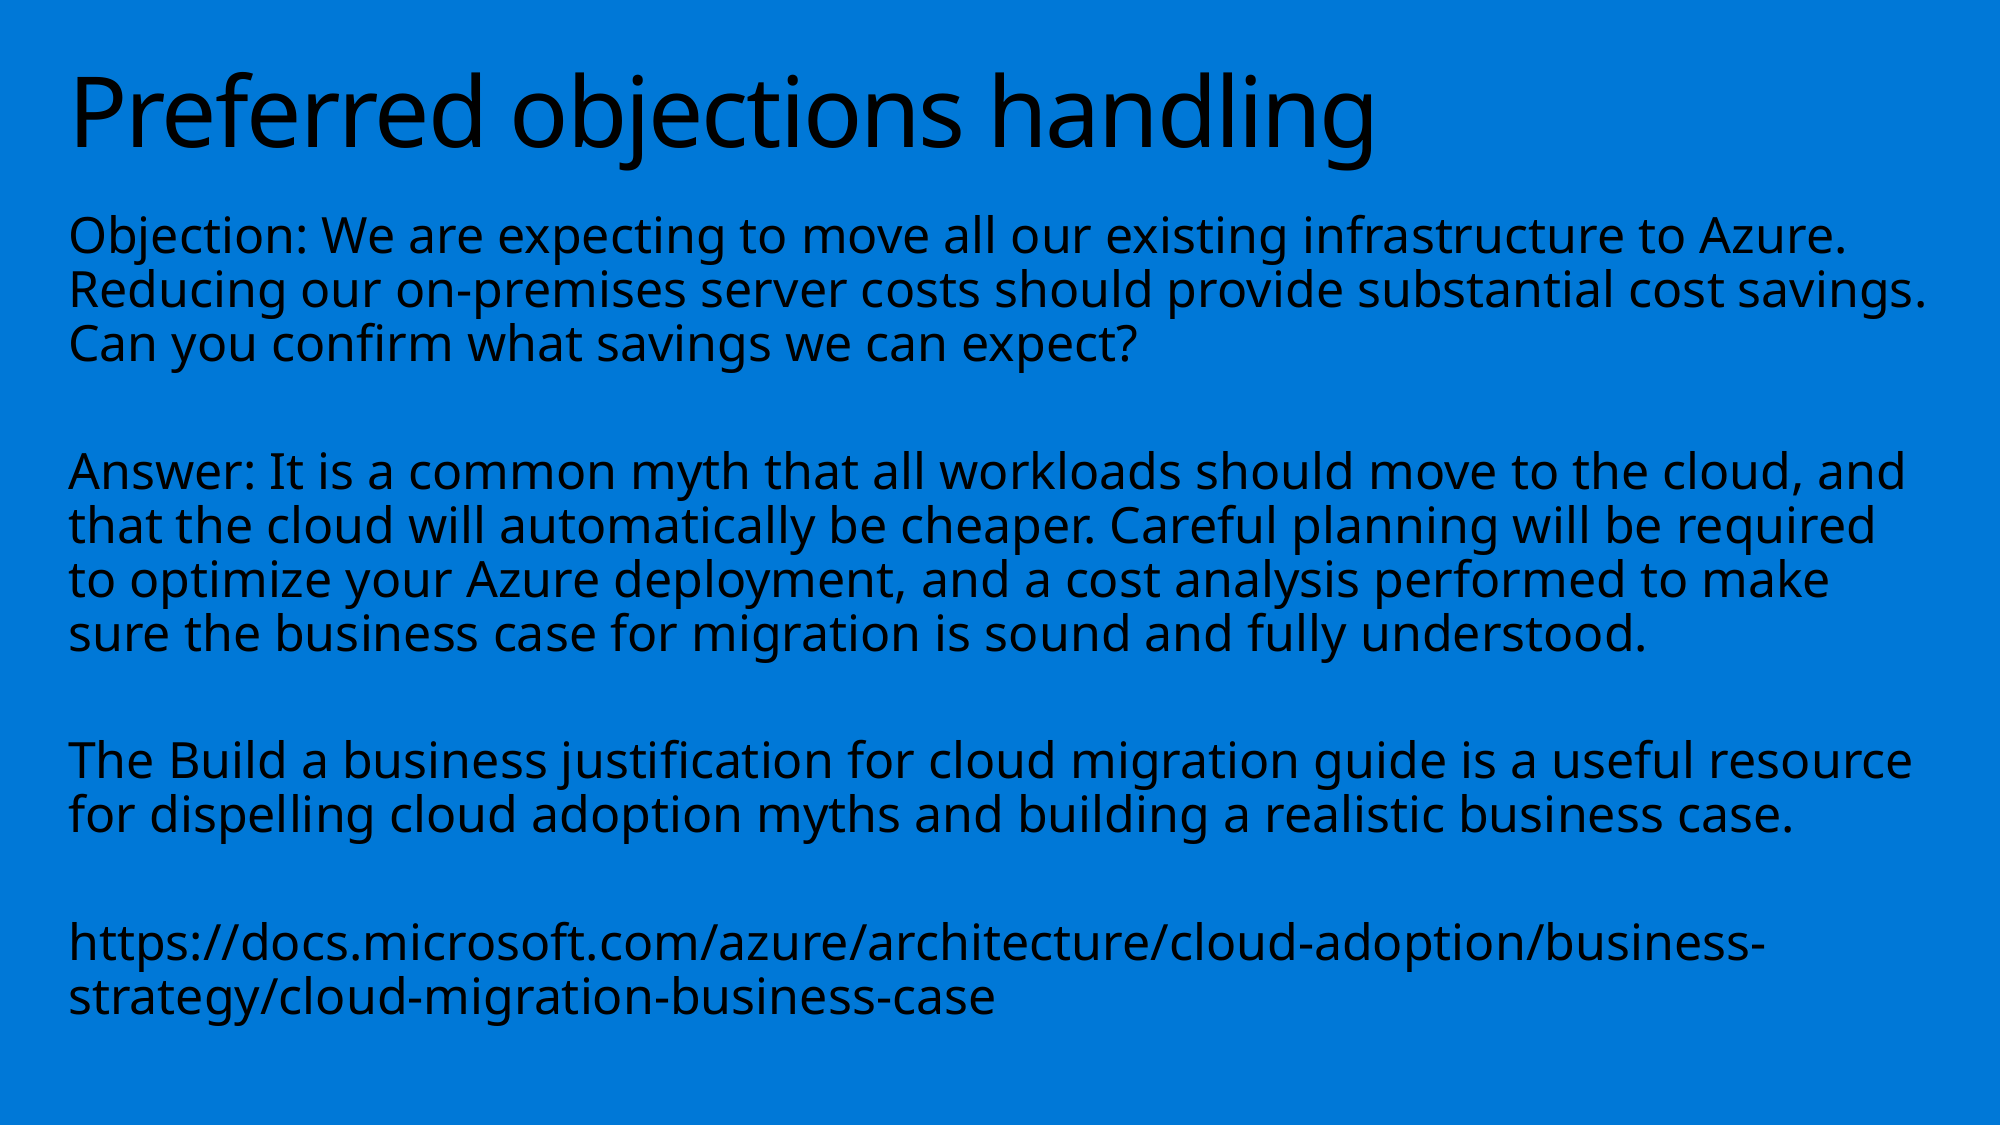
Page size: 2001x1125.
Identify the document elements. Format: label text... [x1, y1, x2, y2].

title Preferred objections handling [44, 47, 1957, 196]
list Objection: We are expecting to move all our existing infrastructure to Azure. Reducing our on-premises server costs should provide substantial cost savings. Can you confirm what savings we can expect? Answer: It is a common myth that all workloads should move to the cloud, and that the cloud will automatically be cheaper. Careful planning will be required to optimize your Azure deployment, and a cost analysis performed to make sure the business case for migration is sound and fully understood. The Build a business justification for cloud migration guide is a useful resource for dispelling cloud adoption myths and building a realistic business case. https://docs.microsoft.com/azure/architecture/cloud-adoption/business-strategy/cloud-migration-business-case [44, 195, 1956, 1062]
